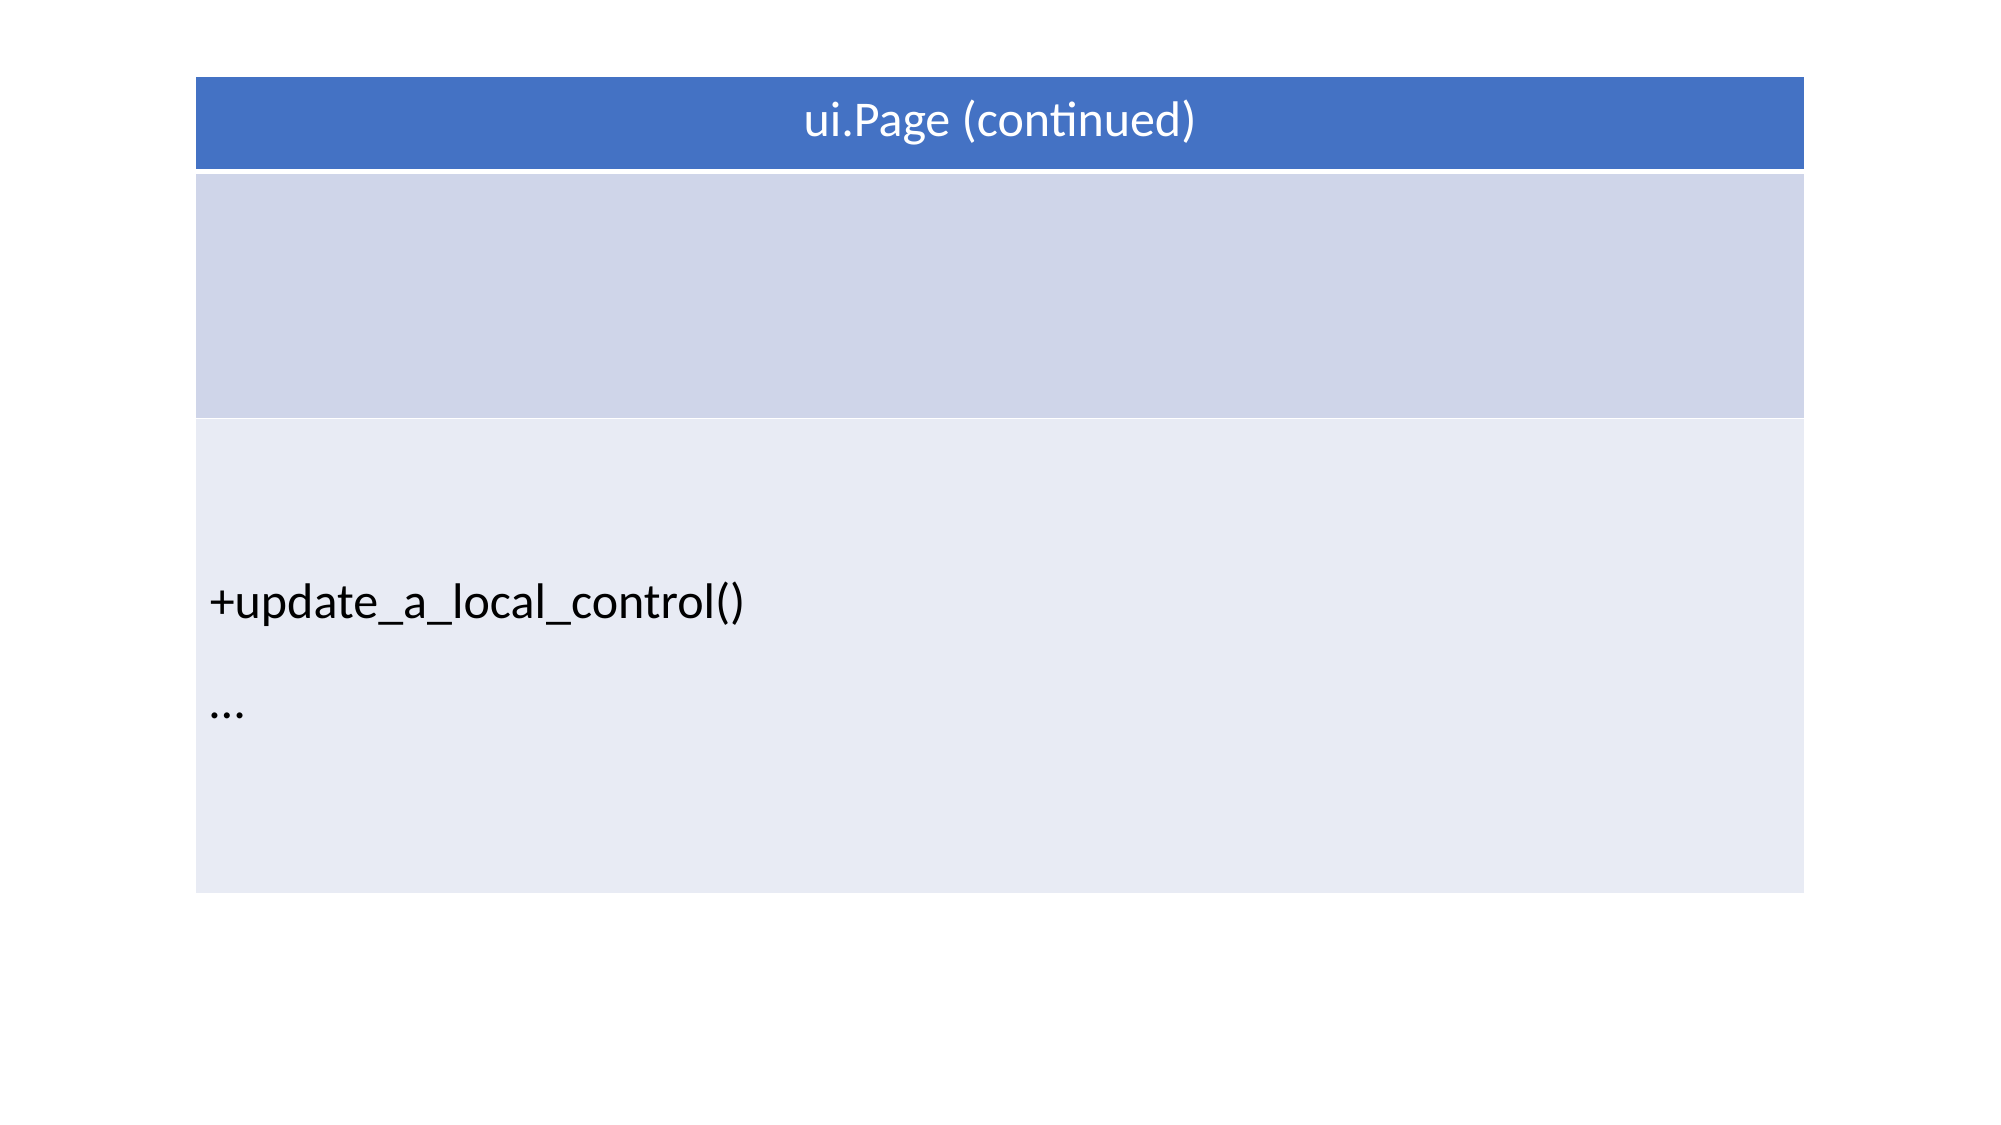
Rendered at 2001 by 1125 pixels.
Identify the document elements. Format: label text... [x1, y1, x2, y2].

table_header ui.Page (continued) [196, 77, 1804, 169]
table_cell [196, 174, 1804, 418]
table_cell +update_a_local_control() … [196, 419, 1804, 893]
